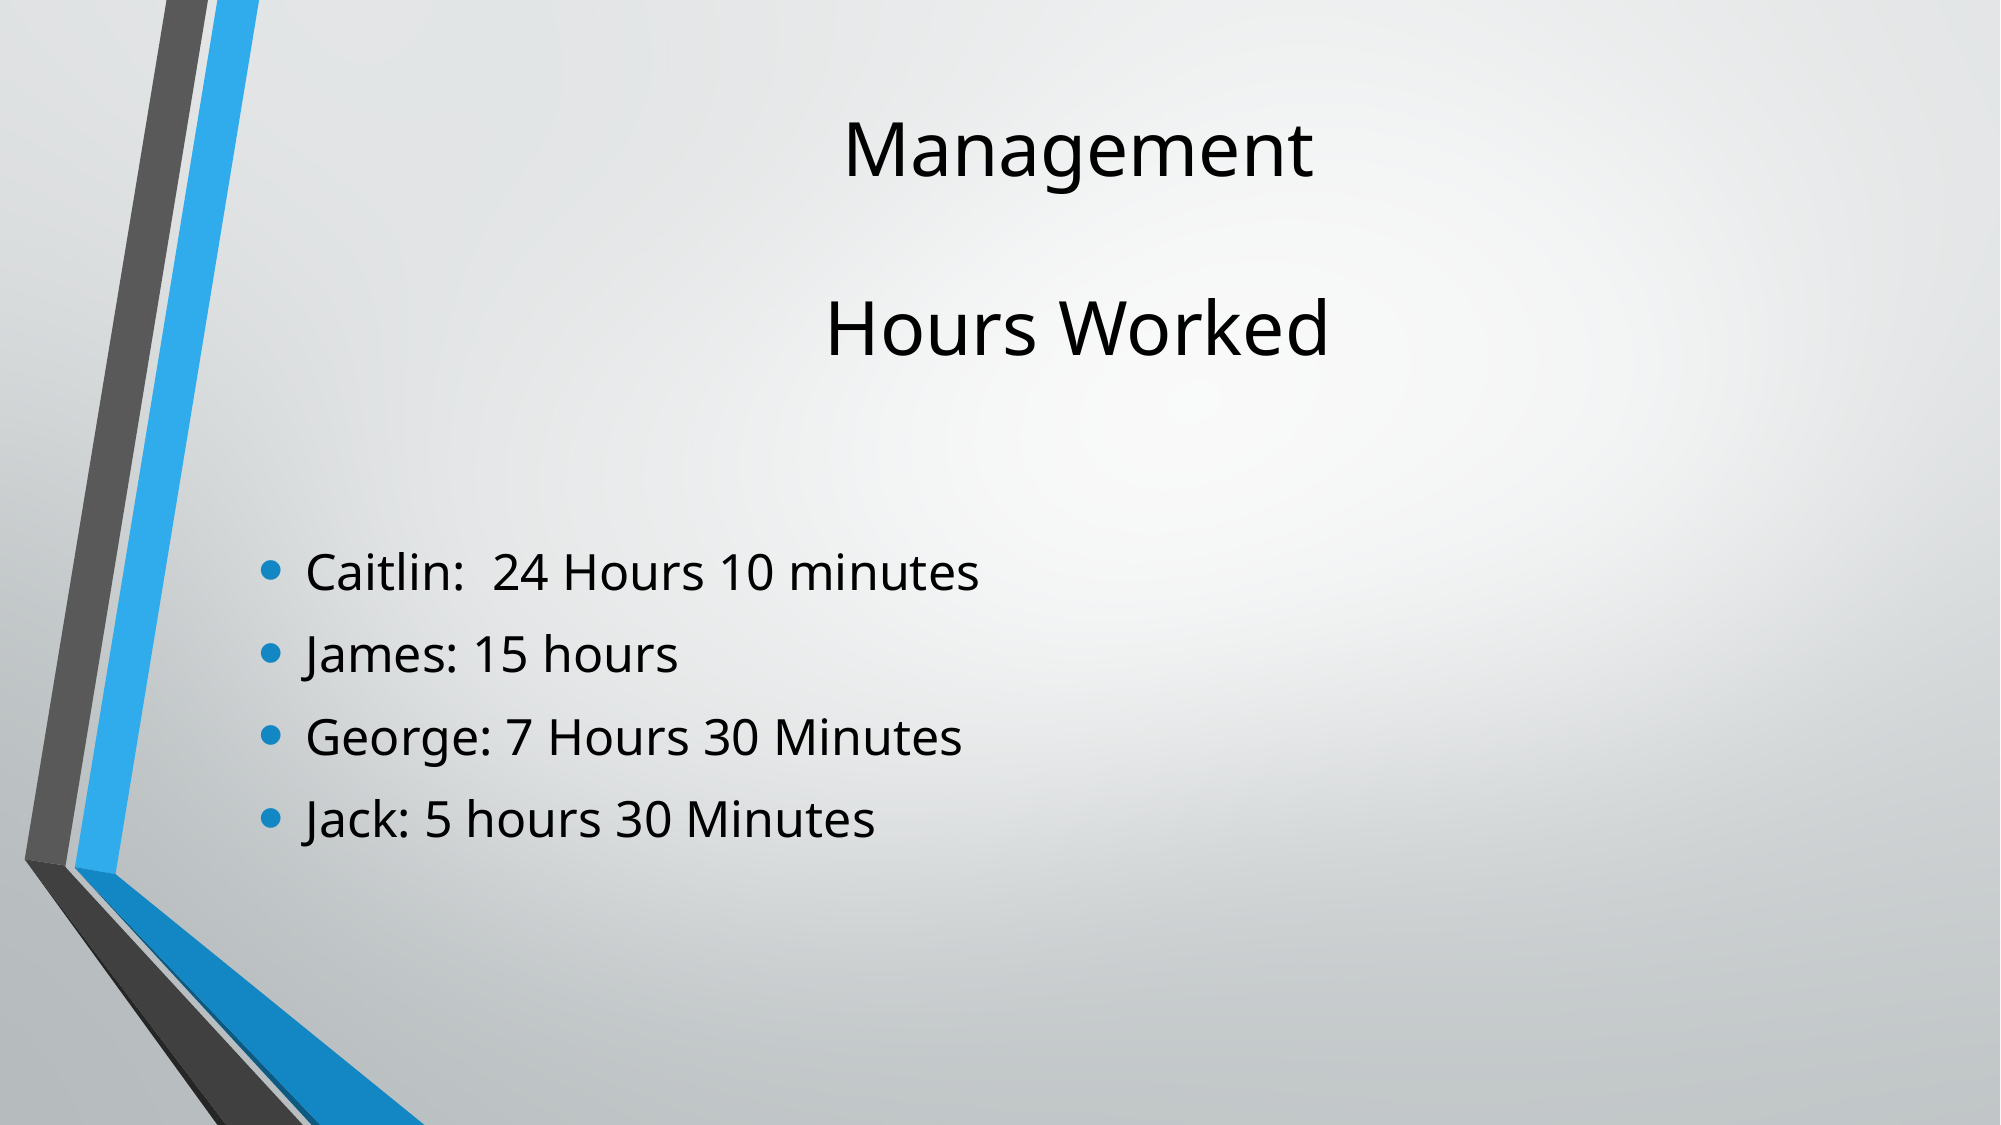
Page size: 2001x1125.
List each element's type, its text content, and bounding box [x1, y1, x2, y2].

title Management Hours Worked [256, 92, 1901, 380]
list Caitlin: 24 Hours 10 minutes James: 15 hours George: 7 Hours 30 Minutes Jack: 5 hours 30 Minutes [243, 437, 1887, 950]
